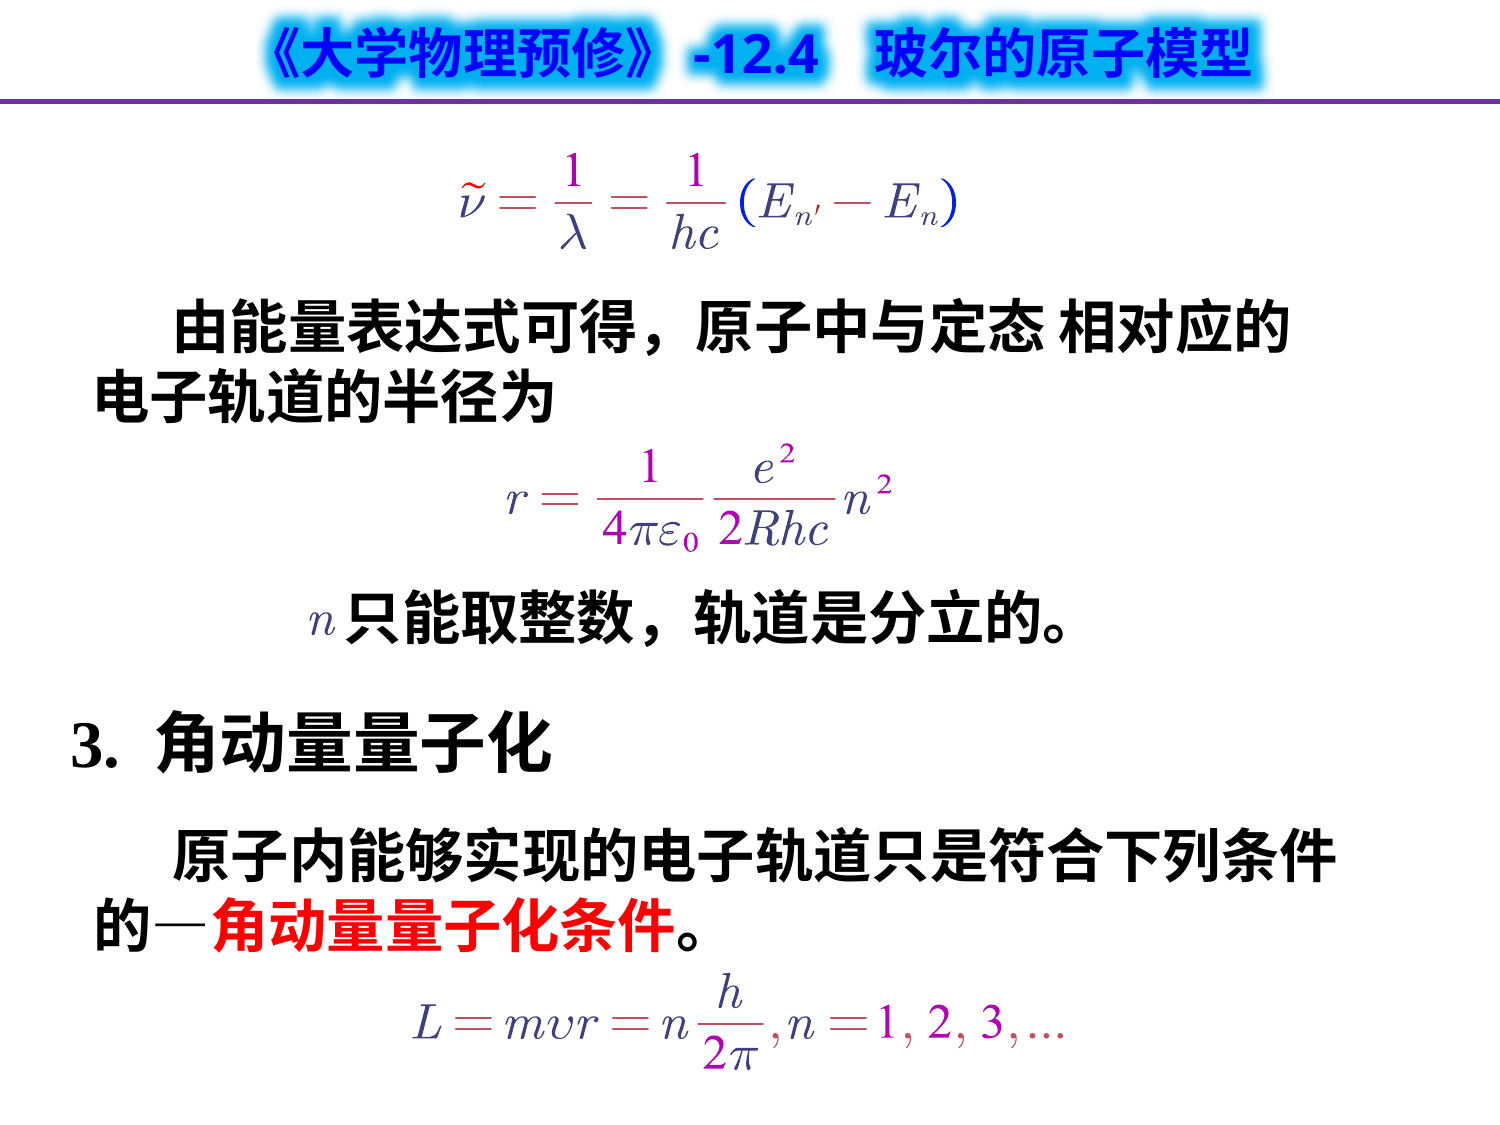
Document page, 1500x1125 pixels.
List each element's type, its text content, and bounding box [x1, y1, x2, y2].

text_box 由能量表达式可得，原子中与定态 相对应的电子轨道的半径为 [76, 283, 1365, 438]
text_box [304, 584, 346, 660]
text_box 只能取整数，轨道是分立的。 [329, 574, 1117, 659]
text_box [407, 957, 1077, 1095]
text_box 原子内能够实现的电子轨道只是符合下列条件 的—角动量量子化条件。 [78, 811, 1367, 967]
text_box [454, 136, 966, 274]
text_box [501, 432, 902, 571]
text_box 3. 角动量量子化 [55, 693, 675, 789]
